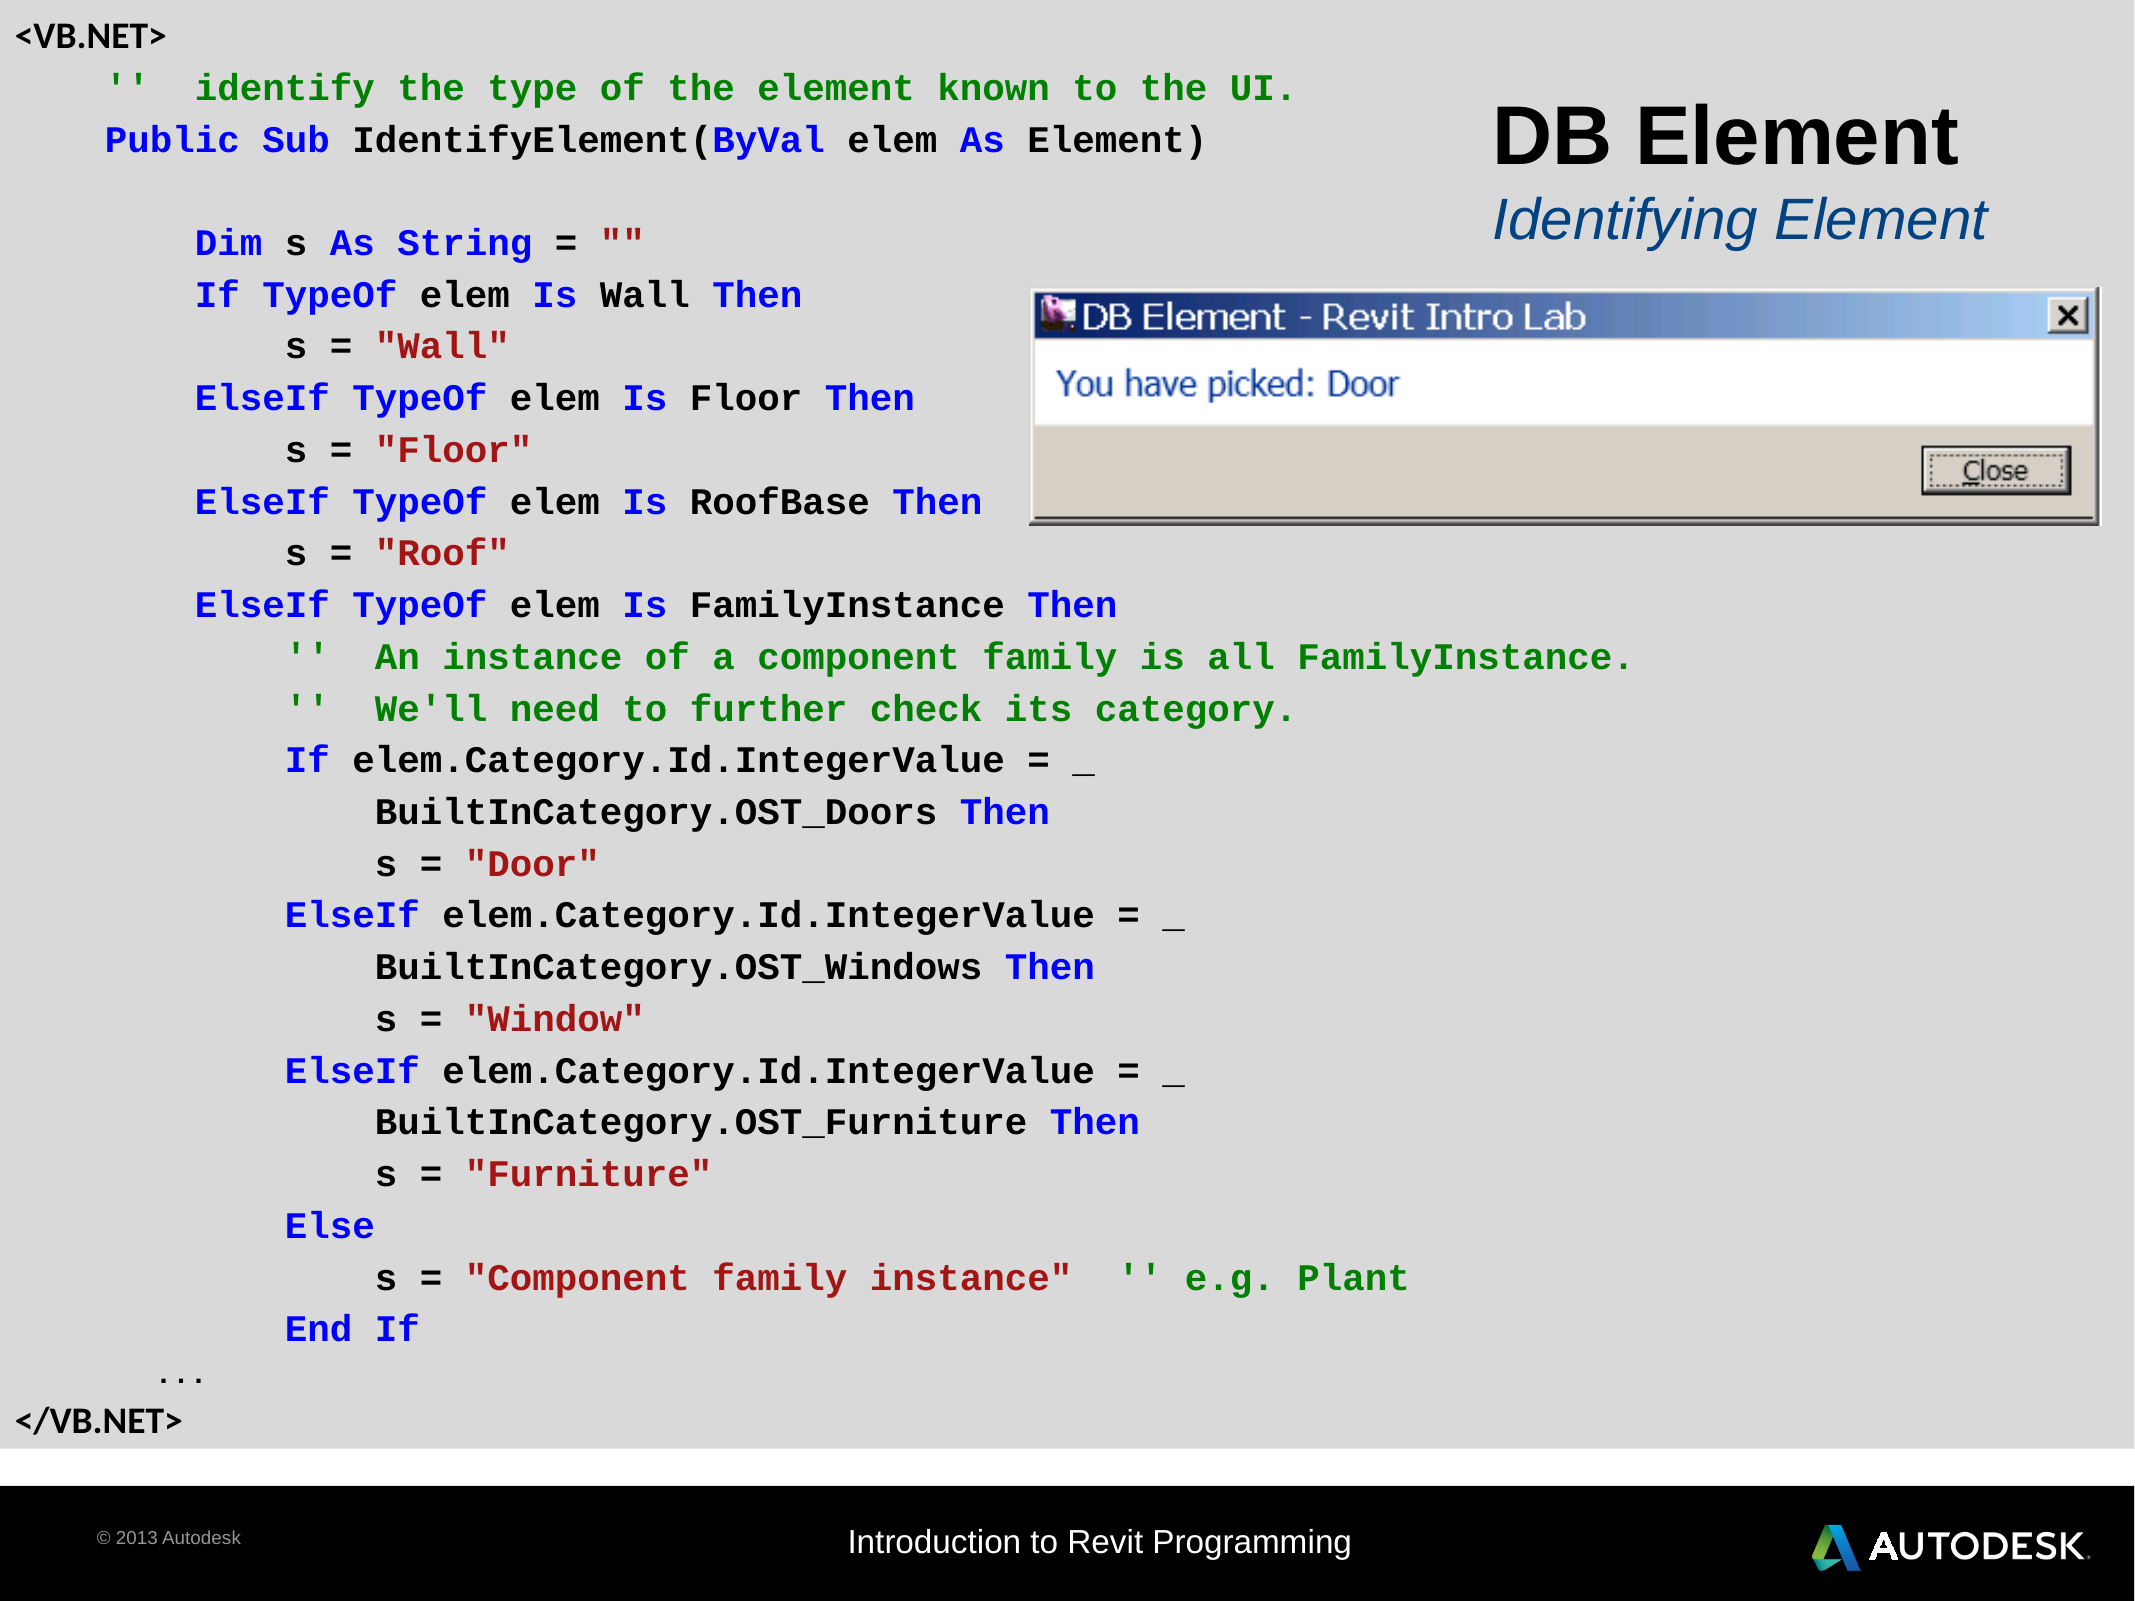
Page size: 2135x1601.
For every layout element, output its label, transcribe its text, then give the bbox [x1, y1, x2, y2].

text_box DB Element Identifying Element [1492, 50, 2033, 283]
picture [0, 1485, 2135, 1601]
text_box <VB.NET> '' identify the type of the element known to the UI. Public Sub IdentifyElement(ByVal elem As Element) Dim s As String = "" If TypeOf elem Is Wall Then s = "Wall" ElseIf TypeOf elem Is Floor Then s = "Floor" ElseIf TypeOf elem Is RoofBase Then s = "Roof" ElseIf TypeOf elem Is FamilyInstance Then '' An instance of a component family is all FamilyInstance. '' We'll need to further check its category. If elem.Category.Id.IntegerValue = _ BuiltInCategory.OST_Doors Then s = "Door" ElseIf elem.Category.Id.IntegerValue = _ BuiltInCategory.OST_Windows Then s = "Window" ElseIf elem.Category.Id.IntegerValue = _ BuiltInCategory.OST_Furniture Then s = "Furniture" Else s = "Component family instance" '' e.g. Plant End If ... </VB.NET> [0, 0, 2135, 1449]
picture [1029, 287, 2102, 526]
